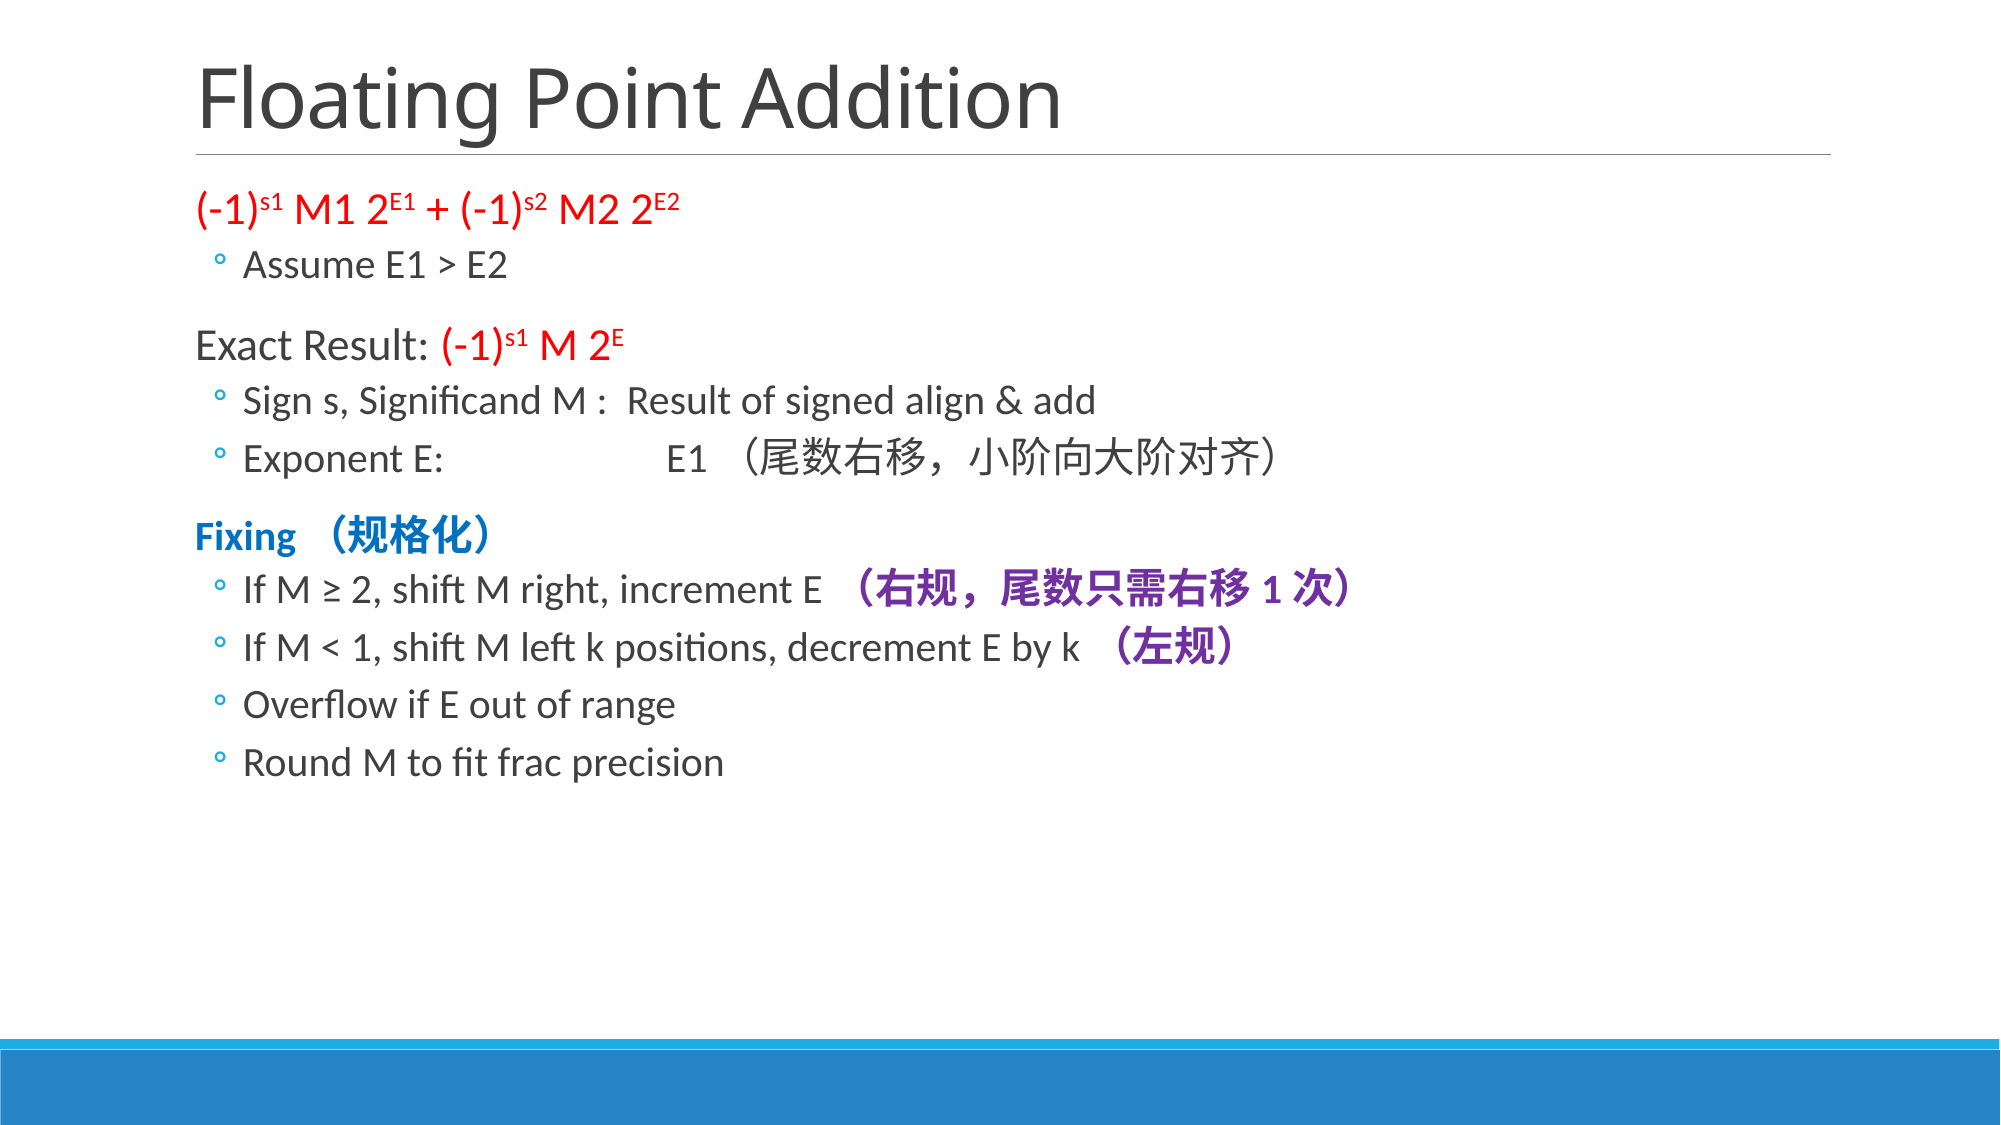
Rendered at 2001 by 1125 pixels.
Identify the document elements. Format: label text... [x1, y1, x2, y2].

list (-1)s1 M1 2E1 + (-1)s2 M2 2E2 Assume E1 > E2 Exact Result: (-1)s1 M 2E Sign s, Significand M : Result of signed align & add Exponent E: E1（尾数右移，小阶向大阶对齐） Fixing（规格化） If M ≥ 2, shift M right, increment E（右规，尾数只需右移1次） If M < 1, shift M left k positions, decrement E by k（左规） Overflow if E out of range Round M to fit frac precision [180, 177, 1830, 1010]
title Floating Point Addition [180, 47, 1830, 153]
